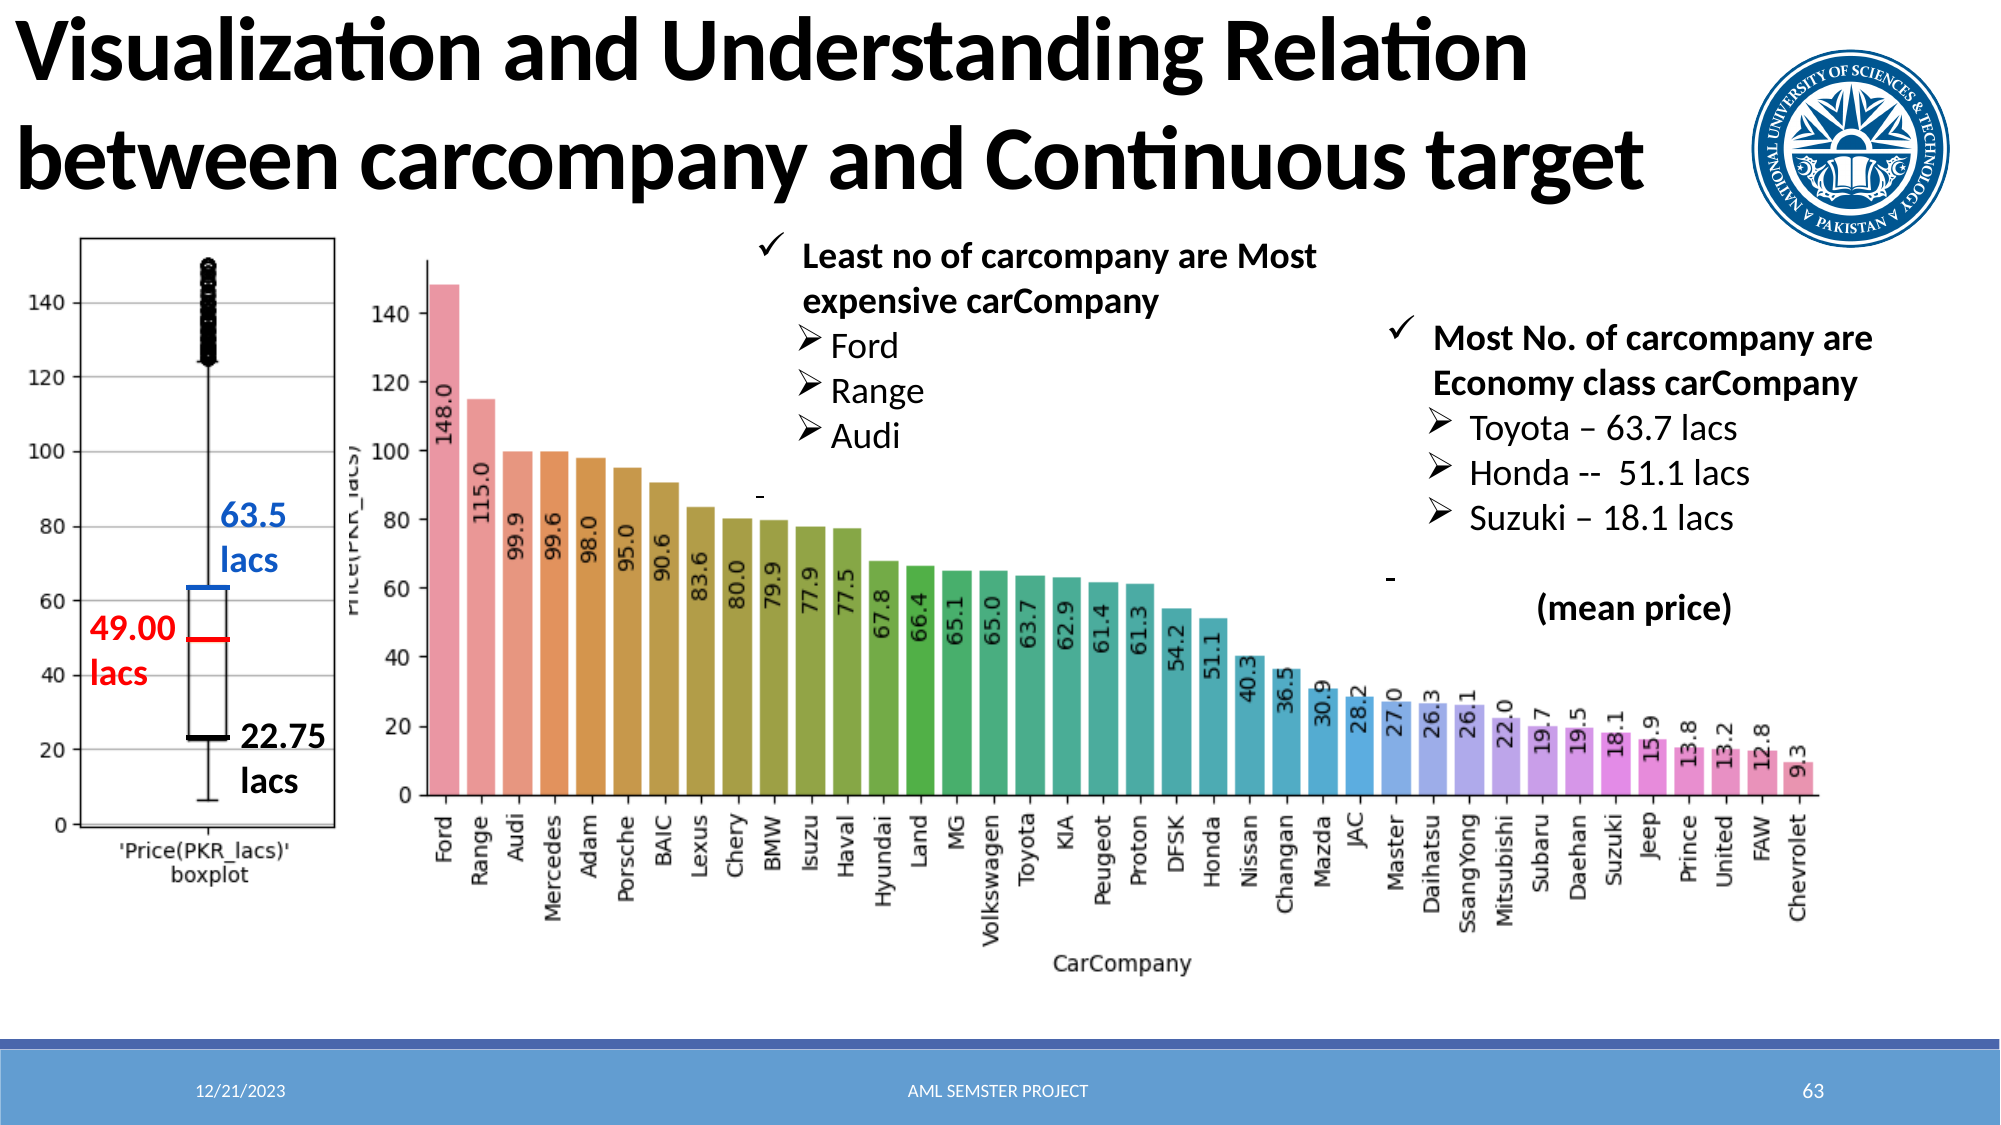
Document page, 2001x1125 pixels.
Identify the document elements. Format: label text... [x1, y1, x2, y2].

text_box Most No. of carcompany are Economy class carCompany Toyota – 63.7 lacs Honda -- 51.1 lacs Suzuki – 18.1 lacs (mean price) [1840, 305, 1970, 726]
title Visualization and Understanding Relation between carcompany and Continuous target [0, 0, 1786, 215]
picture [10, 222, 350, 903]
picture [1731, 28, 1971, 268]
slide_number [180, 1059, 586, 1120]
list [323, 244, 1832, 993]
slide_number 63 [1624, 1059, 1840, 1120]
text_box Least no of carcompany are Most expensive carCompany Ford Range Audi [741, 223, 1340, 241]
footer AML semster project [604, 1059, 1396, 1120]
